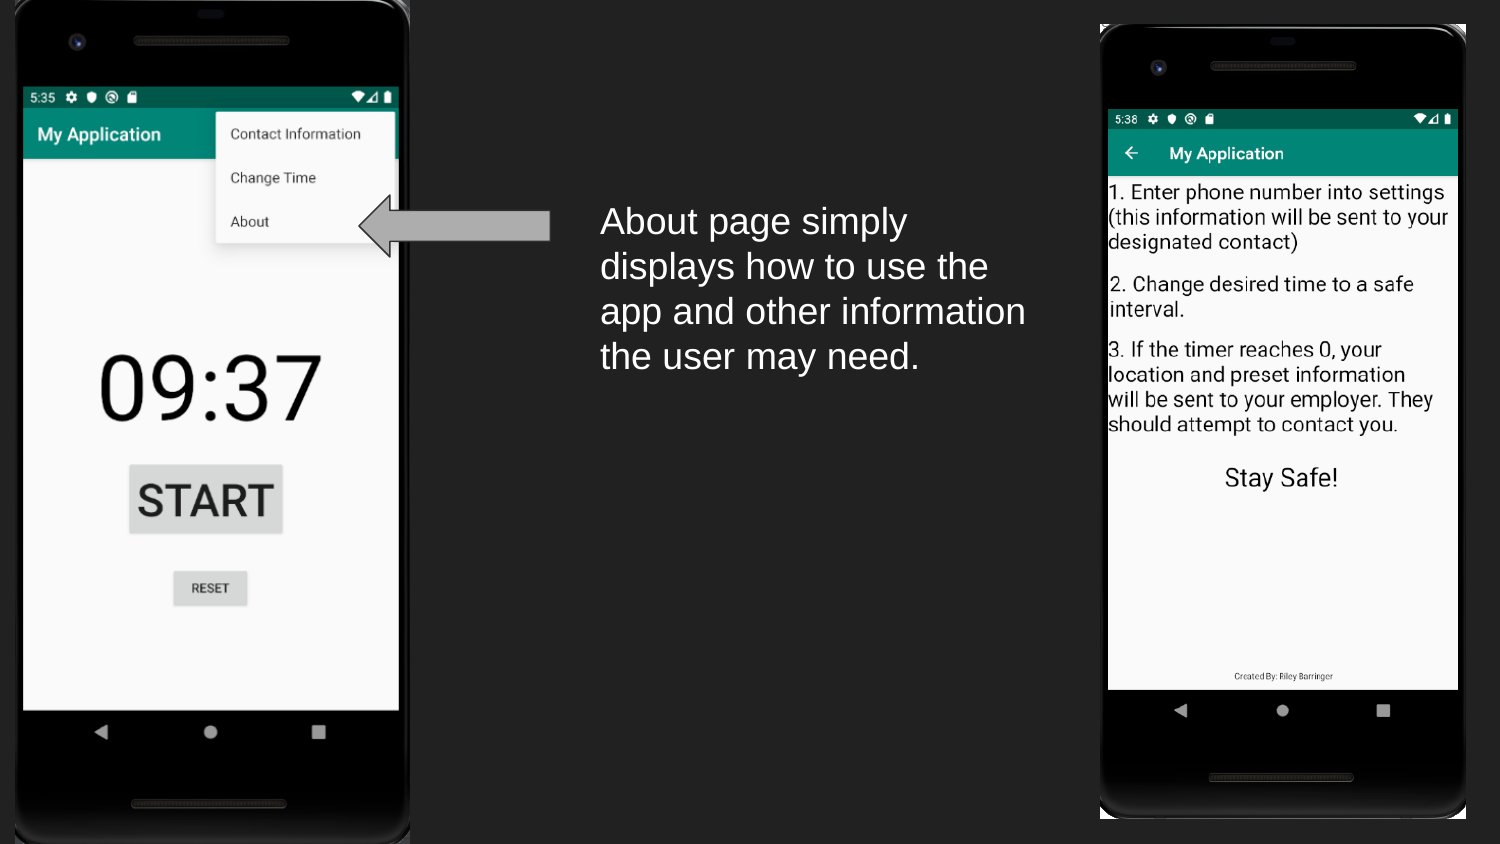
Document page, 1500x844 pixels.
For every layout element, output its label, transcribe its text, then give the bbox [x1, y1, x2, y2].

picture [14, 0, 410, 844]
text_box [414, 210, 551, 242]
picture [1099, 24, 1467, 819]
text_box About page simply displays how to use the app and other information the user may need. [584, 182, 1046, 502]
